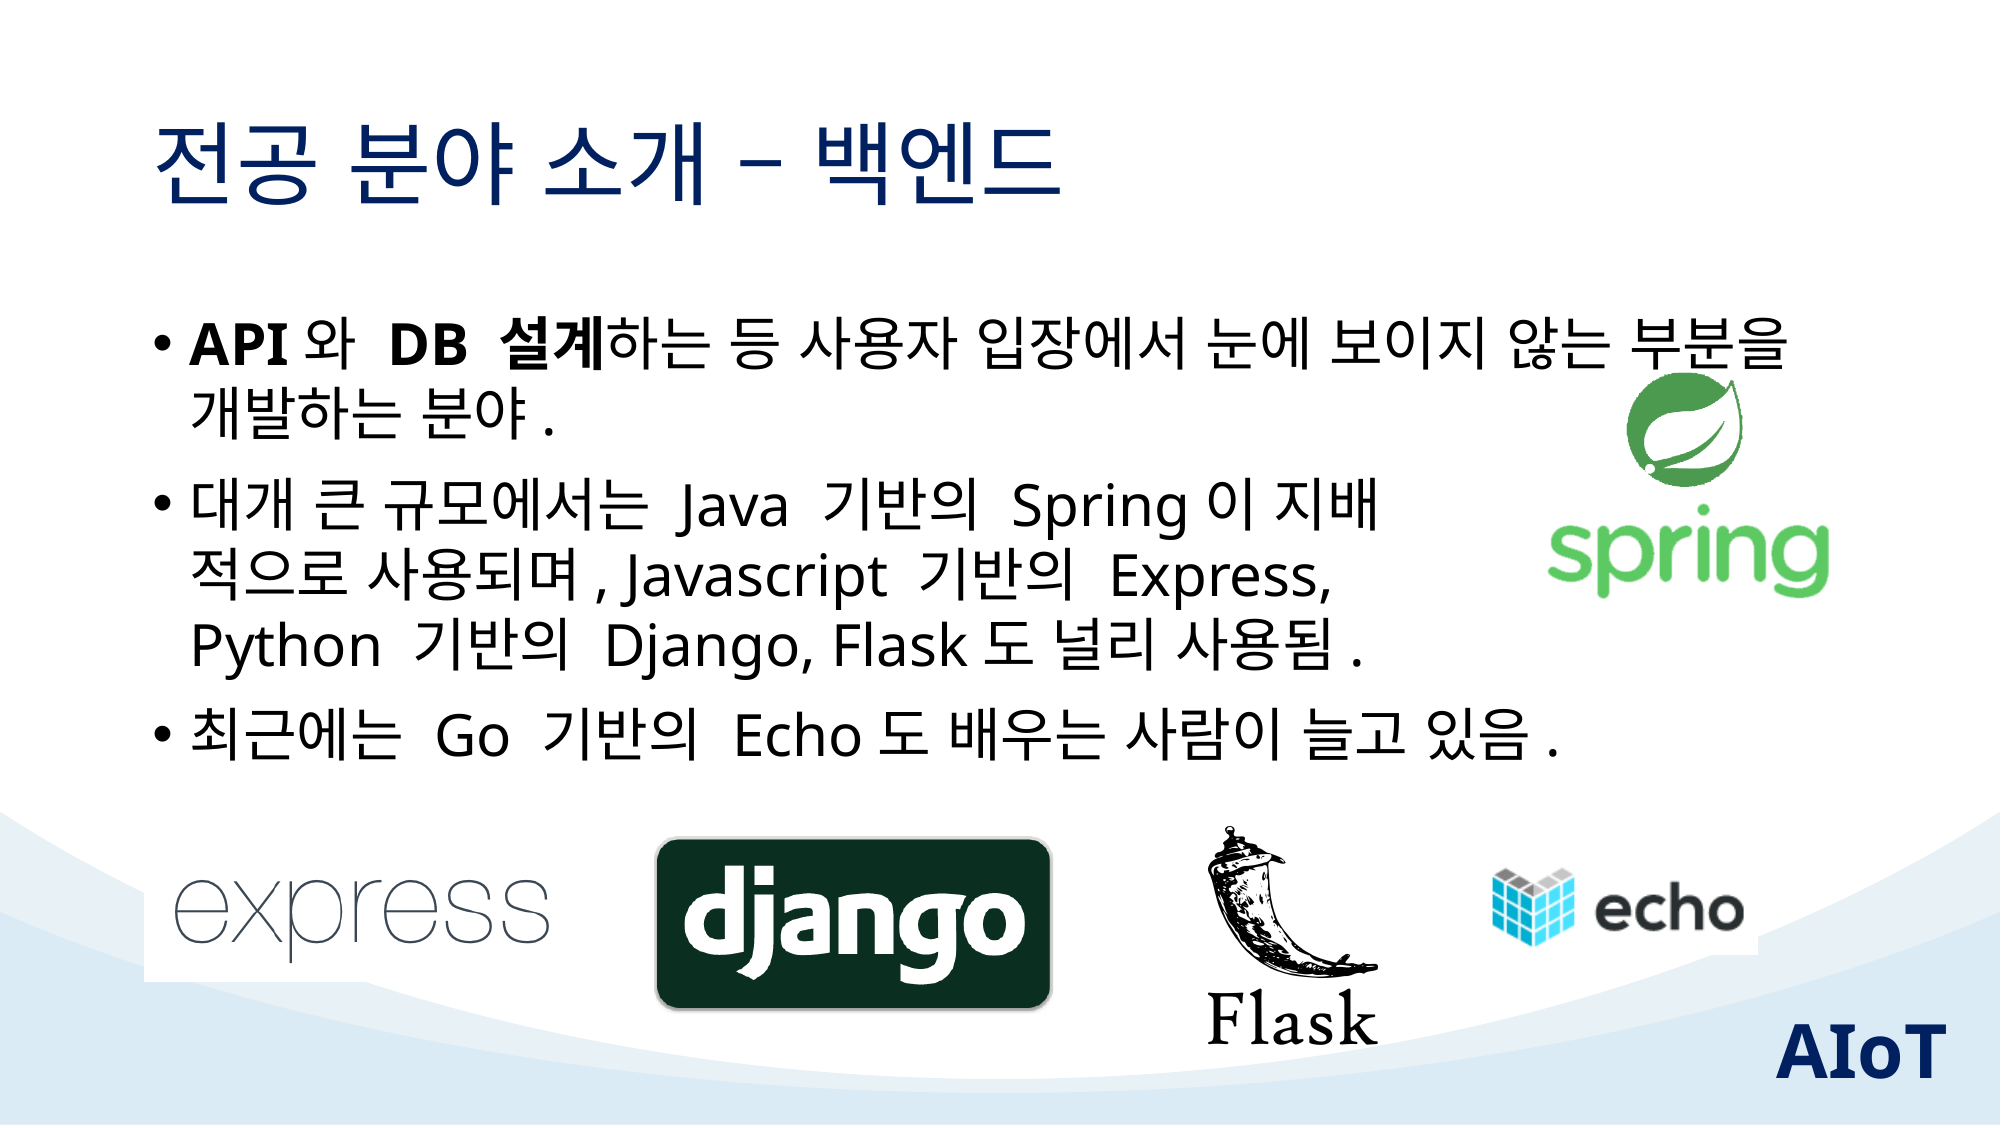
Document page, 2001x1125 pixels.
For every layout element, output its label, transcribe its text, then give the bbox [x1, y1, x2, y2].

list API와 DB 설계하는 등 사용자 입장에서 눈에 보이지 않는 부분을 개발하는 분야. 대개 큰 규모에서는 Java 기반의 Spring이 지배 적으로 사용되며, Javascript 기반의 Express, Python 기반의 Django, Flask도 널리 사용됨. 최근에는 Go 기반의 Echo도 배우는 사람이 늘고 있음. [137, 299, 1863, 1014]
picture [144, 802, 1102, 1036]
picture [1482, 854, 1758, 955]
picture [1519, 322, 1854, 657]
picture [1207, 826, 1378, 1045]
title 전공 분야 소개 – 백엔드 [137, 59, 1863, 278]
